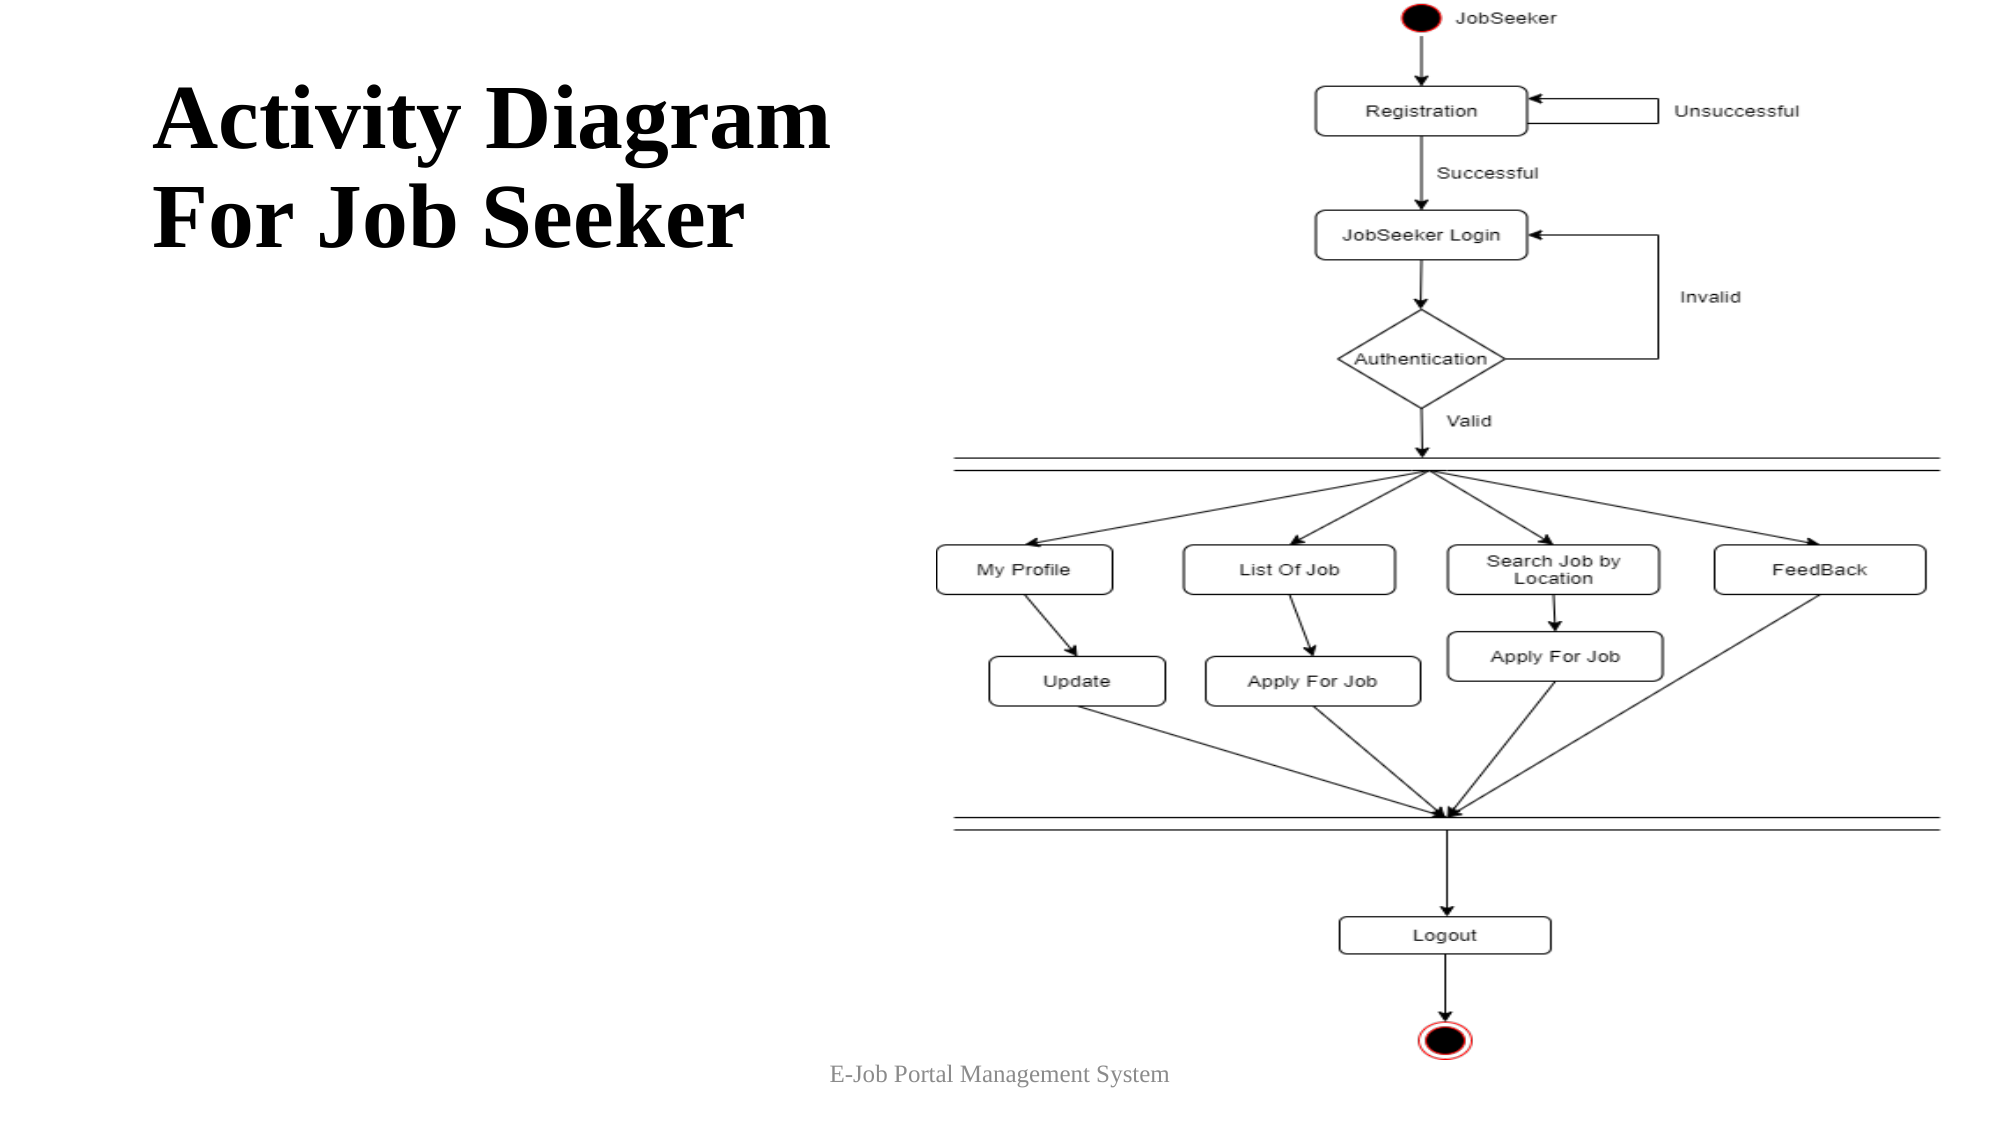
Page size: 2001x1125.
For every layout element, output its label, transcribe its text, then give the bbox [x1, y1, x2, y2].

footer E-Job Portal Management System [662, 1042, 1338, 1103]
title Activity Diagram For Job Seeker [137, 59, 936, 278]
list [936, 0, 1943, 1060]
